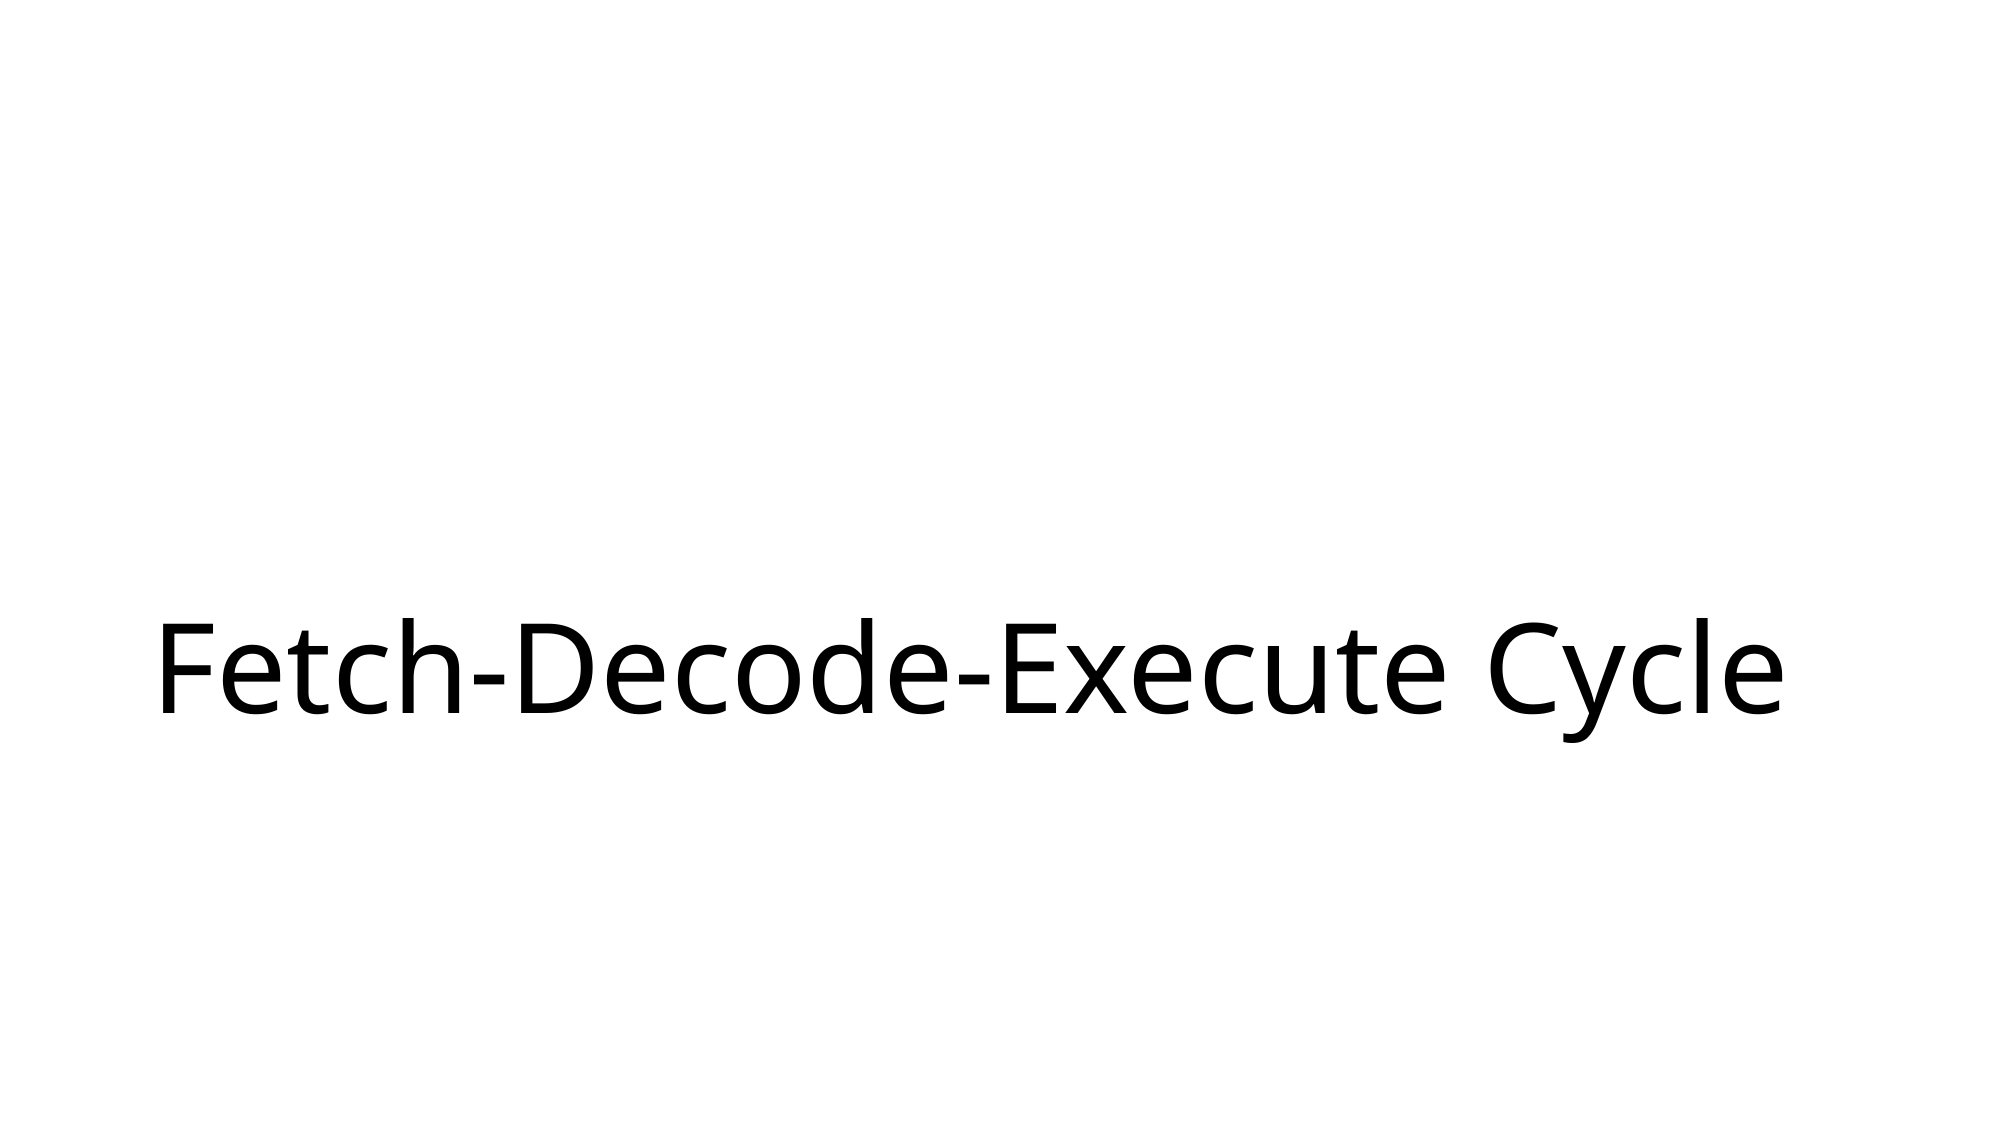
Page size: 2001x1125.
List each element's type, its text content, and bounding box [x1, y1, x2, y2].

title Fetch-Decode-Execute Cycle [136, 280, 1862, 749]
